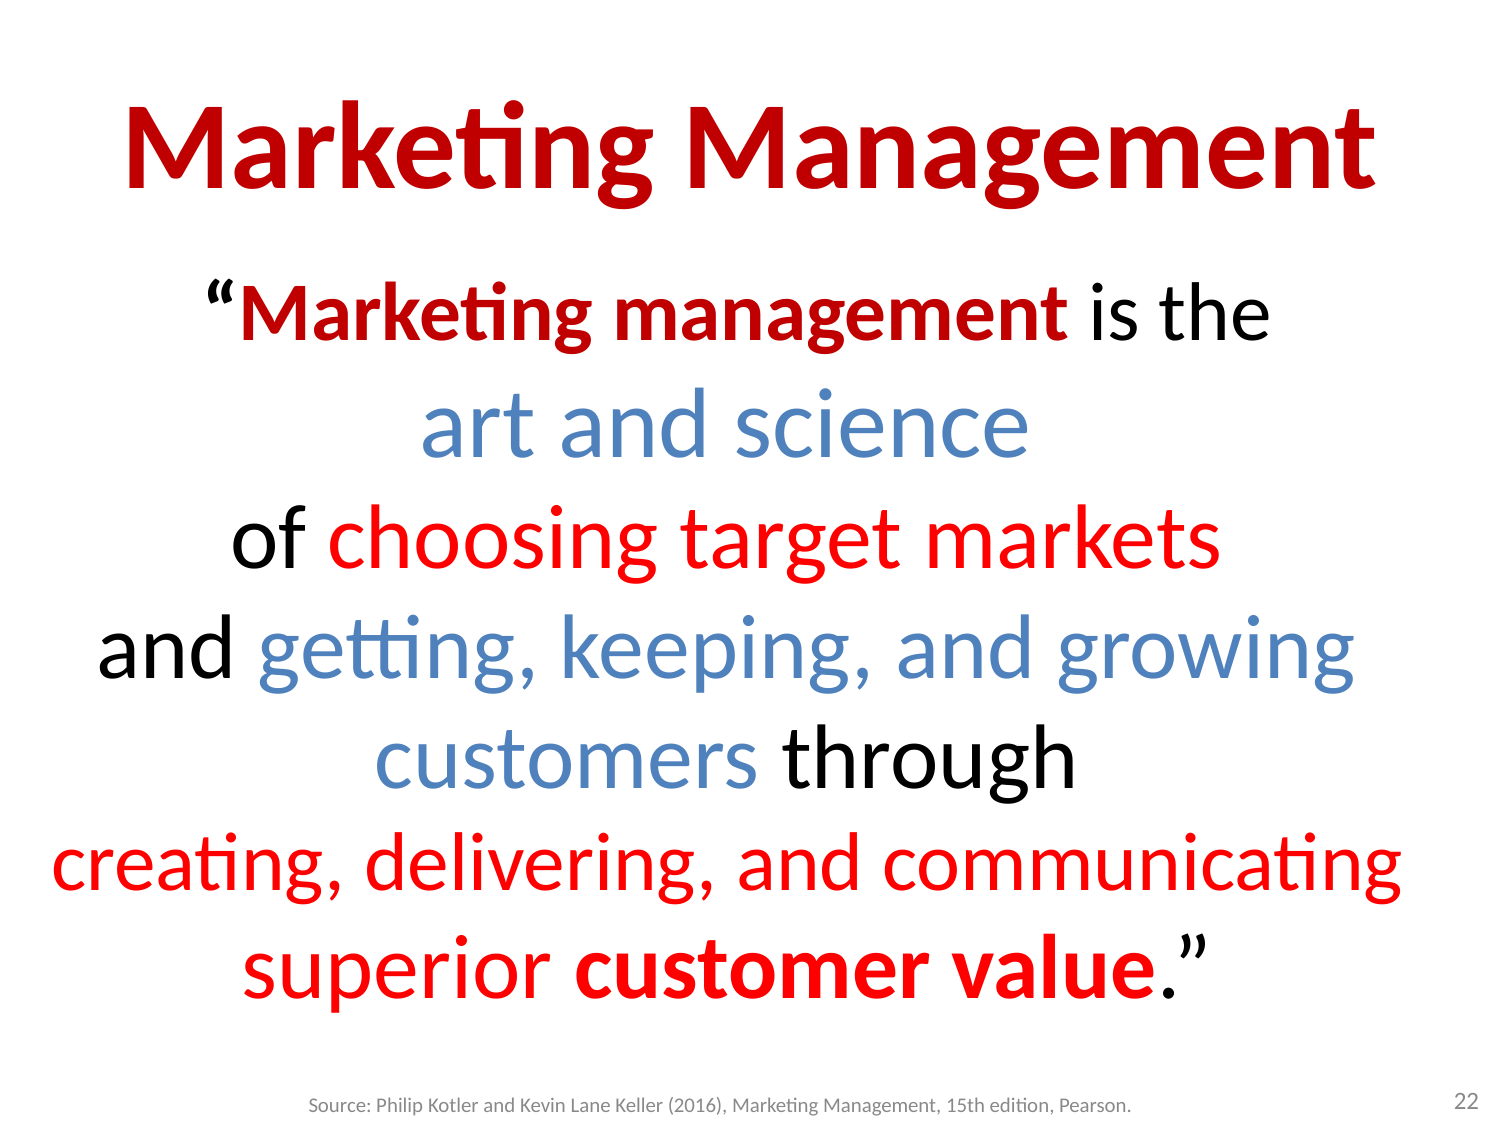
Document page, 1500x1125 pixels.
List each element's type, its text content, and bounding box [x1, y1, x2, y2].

title Marketing Management [75, 45, 1425, 233]
footer Source: Philip Kotler and Kevin Lane Keller (2016), Marketing Management, 15th edition, Pearson. [76, 1082, 1365, 1125]
slide_number 22 [1144, 1069, 1495, 1125]
list “Marketing management is the art and science of choosing target markets and getting, keeping, and growing customers through creating, delivering, and communicating superior customer value.” [27, 249, 1447, 1047]
